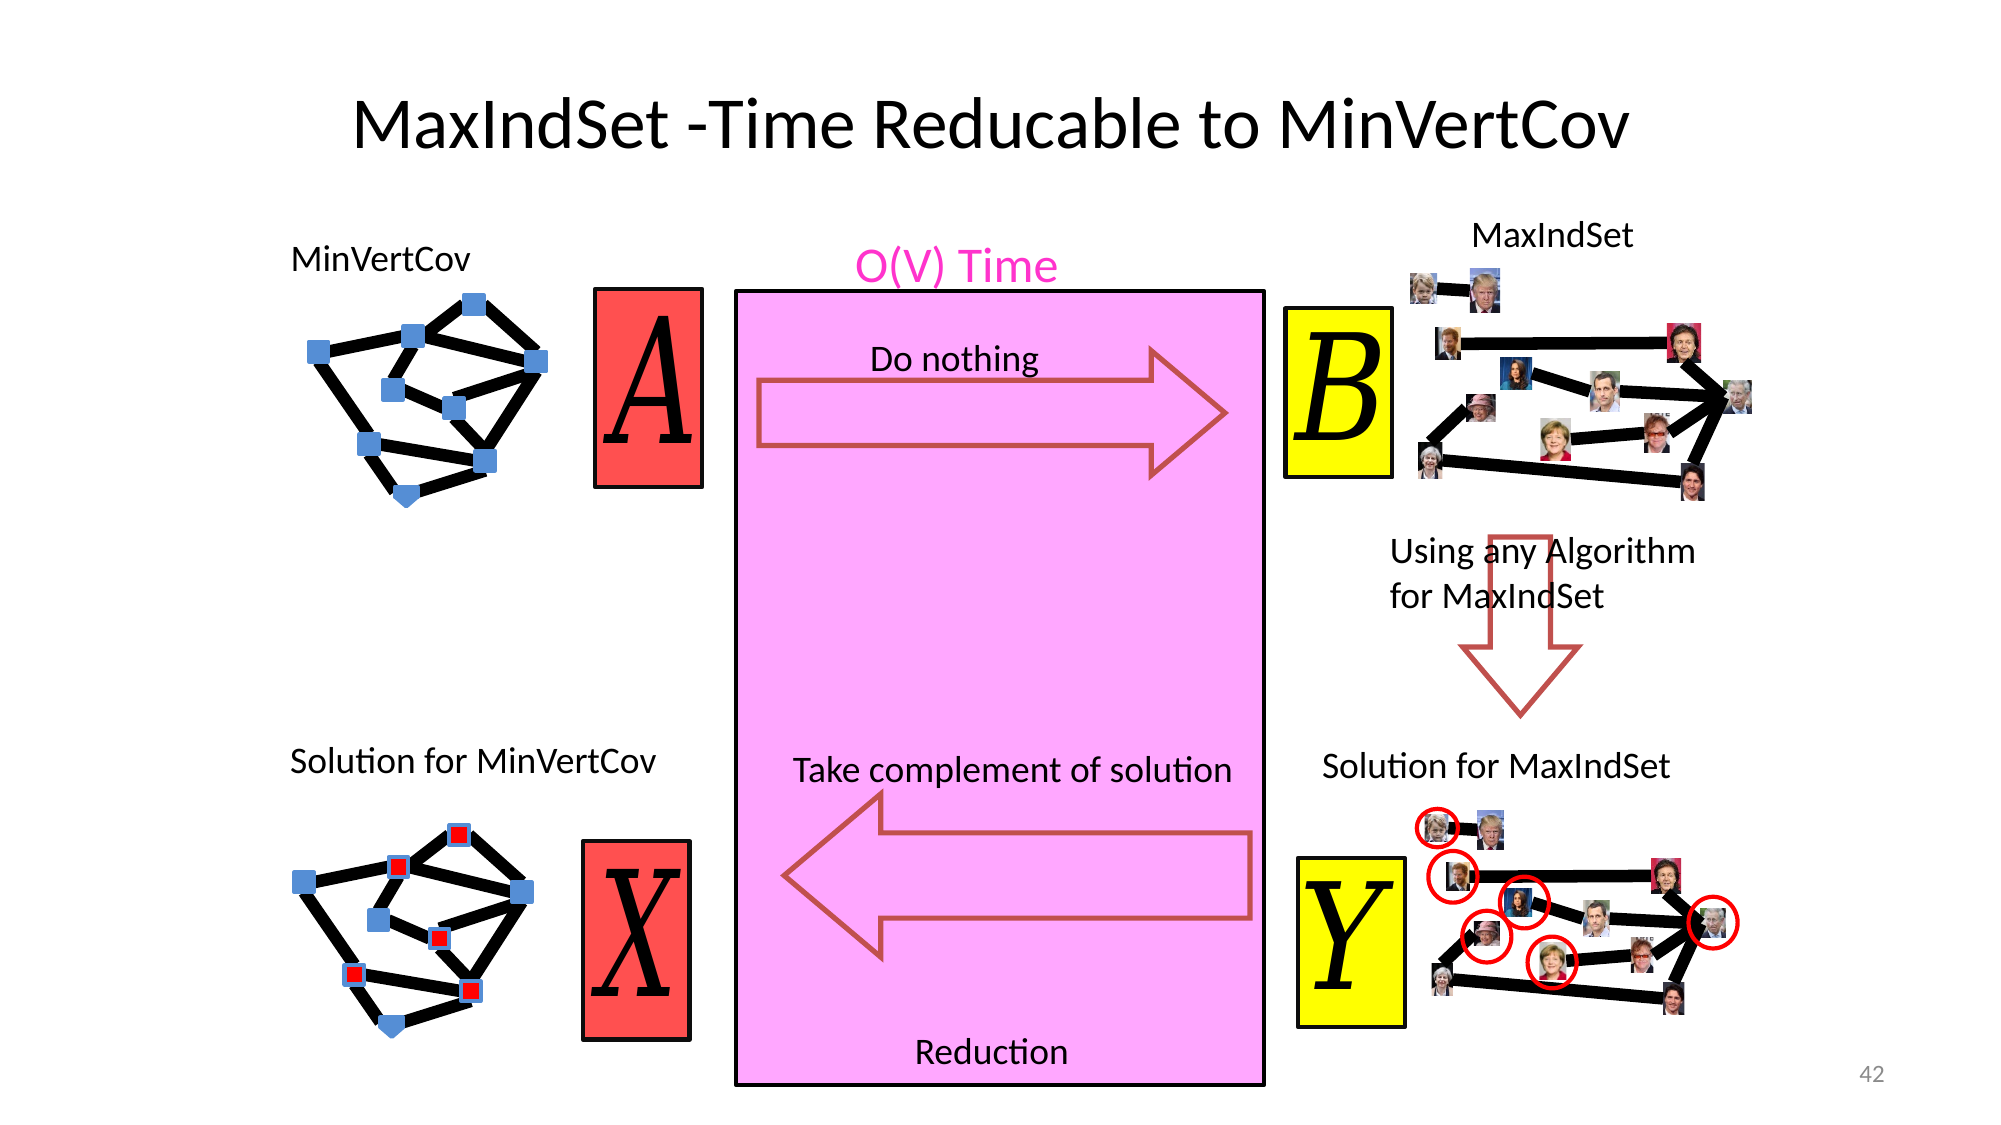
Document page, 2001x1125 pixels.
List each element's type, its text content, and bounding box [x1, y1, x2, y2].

text_box [784, 798, 1251, 957]
text_box O(V) Time [840, 224, 1074, 300]
text_box Solution for MaxIndSet [1307, 733, 1687, 793]
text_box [1416, 808, 1738, 1016]
text_box [1462, 624, 1578, 716]
text_box Solution for MinVertCov [275, 728, 672, 788]
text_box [293, 824, 532, 1038]
text_box [734, 289, 1266, 1087]
text_box MinVertCov [275, 226, 487, 287]
text_box Using any Algorithm for MaxIndSet [1374, 518, 1738, 624]
slide_number 42 [1433, 1042, 1900, 1103]
text_box Reduction [900, 1019, 1084, 1080]
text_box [1409, 268, 1752, 501]
text_box [759, 380, 1225, 476]
text_box MaxIndSet [1456, 202, 1650, 262]
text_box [308, 294, 547, 507]
text_box Take complement of solution [778, 737, 1325, 798]
text_box Do nothing [855, 326, 1200, 387]
